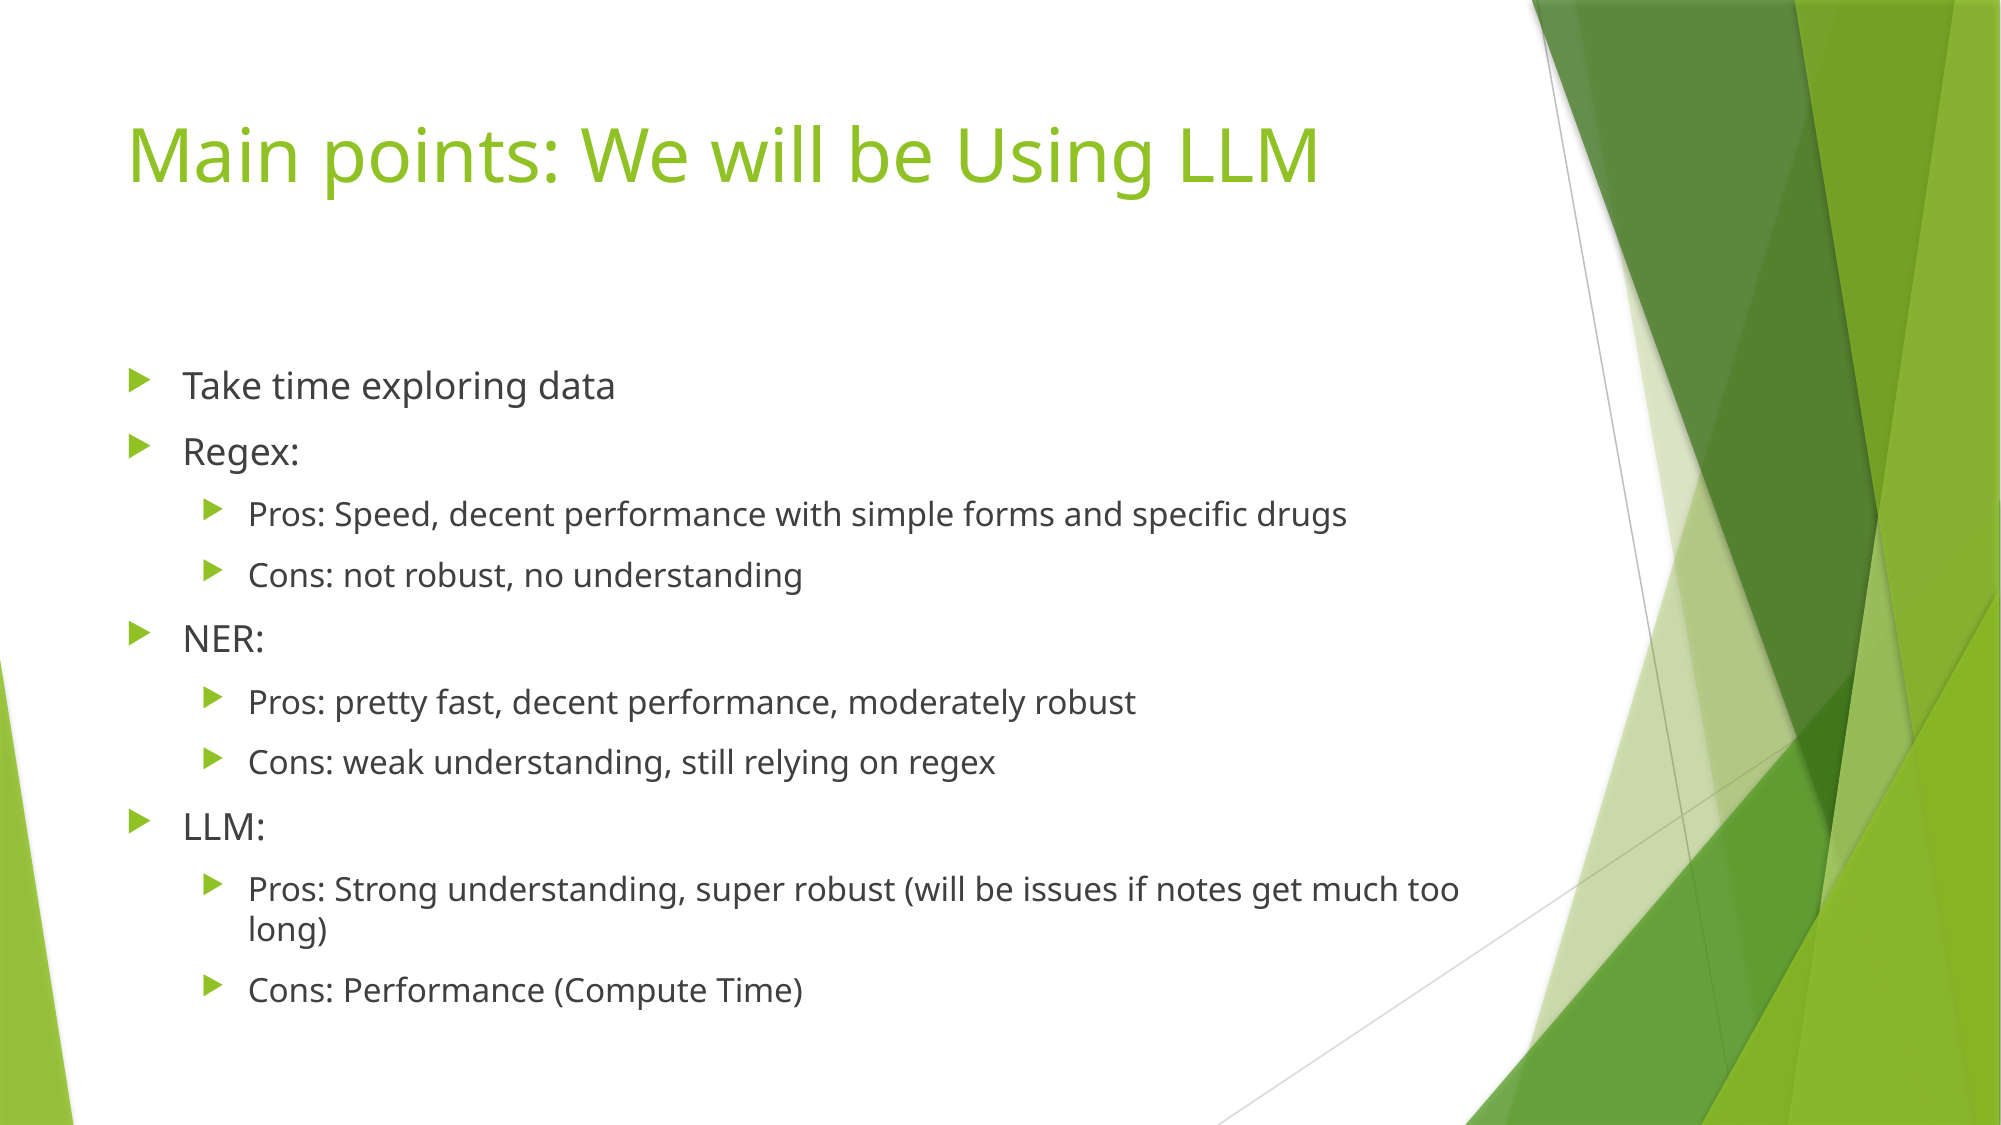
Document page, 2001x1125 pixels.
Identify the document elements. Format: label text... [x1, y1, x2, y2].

list Take time exploring data Regex: Pros: Speed, decent performance with simple forms and specific drugs Cons: not robust, no understanding NER: Pros: pretty fast, decent performance, moderately robust Cons: weak understanding, still relying on regex LLM: Pros: Strong understanding, super robust (will be issues if notes get much too long) Cons: Performance (Compute Time) [111, 354, 1522, 992]
title Main points: We will be Using LLM [111, 99, 1522, 317]
